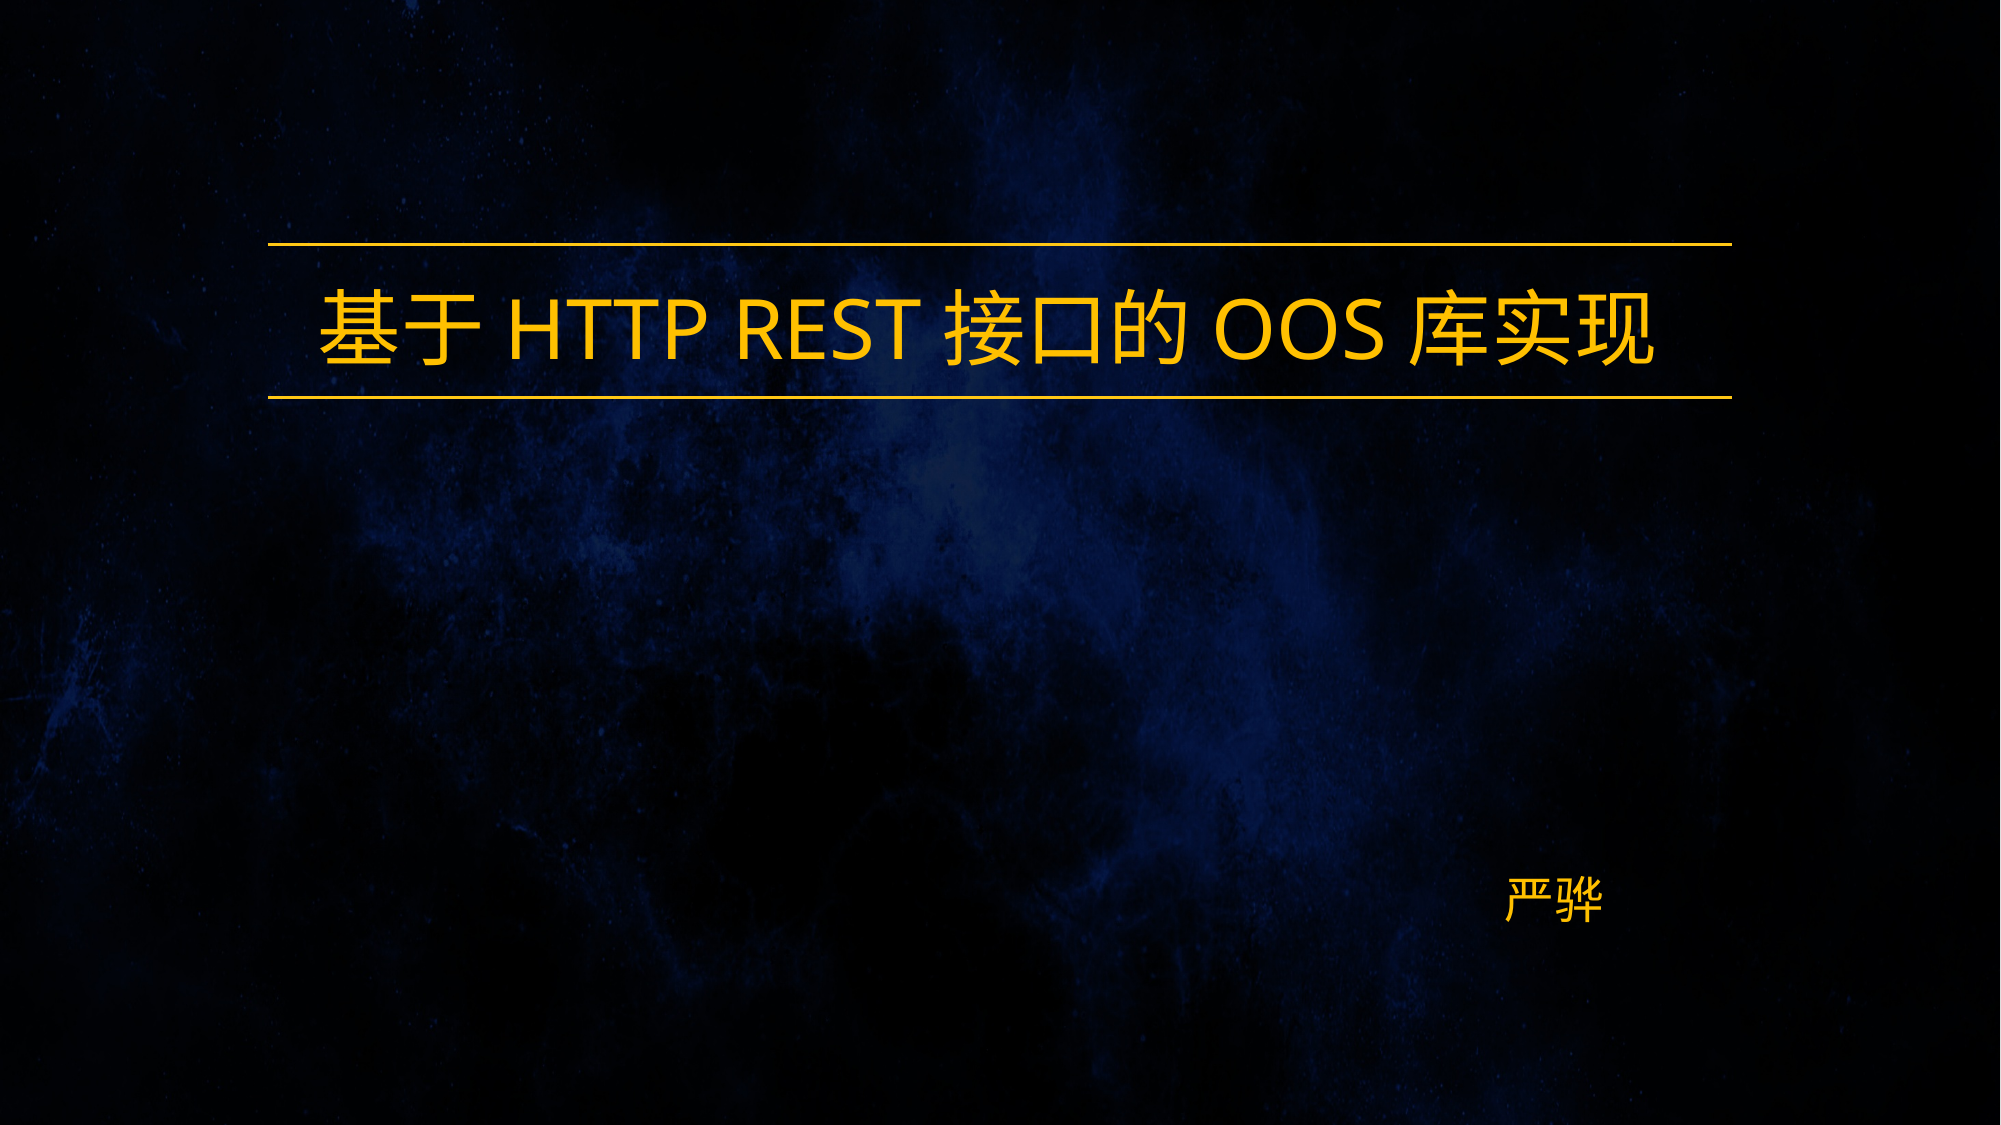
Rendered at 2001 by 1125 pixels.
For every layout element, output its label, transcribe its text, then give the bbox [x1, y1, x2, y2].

text_box 严骅 [1373, 845, 1737, 936]
text_box 基于HTTP REST接口的OOS库实现 [303, 268, 1801, 384]
picture [0, 0, 2001, 1125]
